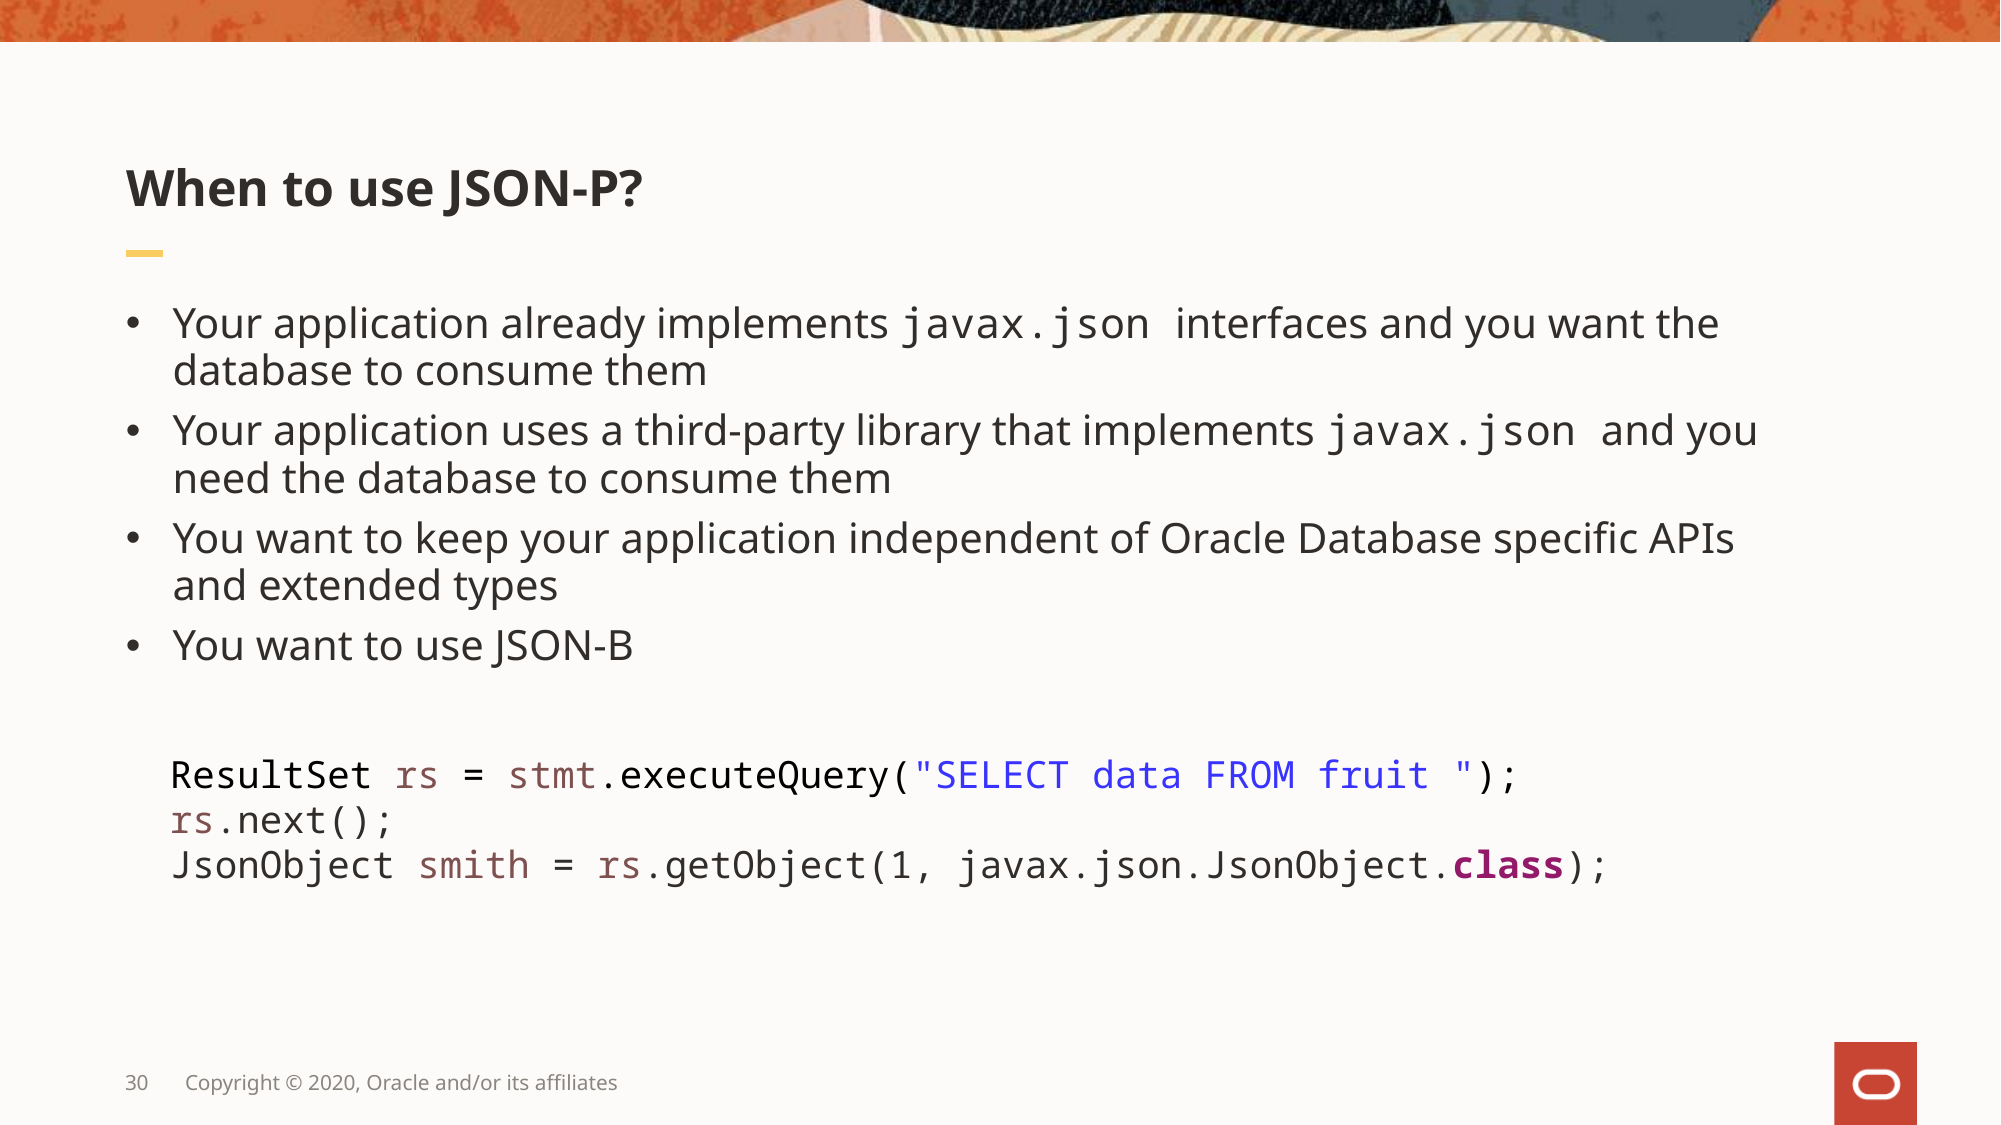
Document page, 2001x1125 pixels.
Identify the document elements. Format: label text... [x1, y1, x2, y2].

picture [0, 0, 2000, 42]
footer Copyright © 2020, Oracle and/or its affiliates [185, 1053, 1128, 1114]
text_box ResultSet rs = stmt.executeQuery("SELECT data FROM fruit "); rs.next(); JsonObject smith = rs.getObject(1, javax.json.JsonObject.class); [154, 743, 1973, 894]
list Your application already implements javax.json interfaces and you want the database to consume them Your application uses a third-party library that implements javax.json and you need the database to consume them You want to keep your application independent of Oracle Database specific APIs and extended types You want to use JSON-B [125, 300, 1772, 761]
slide_number 30 [125, 1053, 185, 1114]
title When to use JSON-P? [126, 83, 1877, 219]
